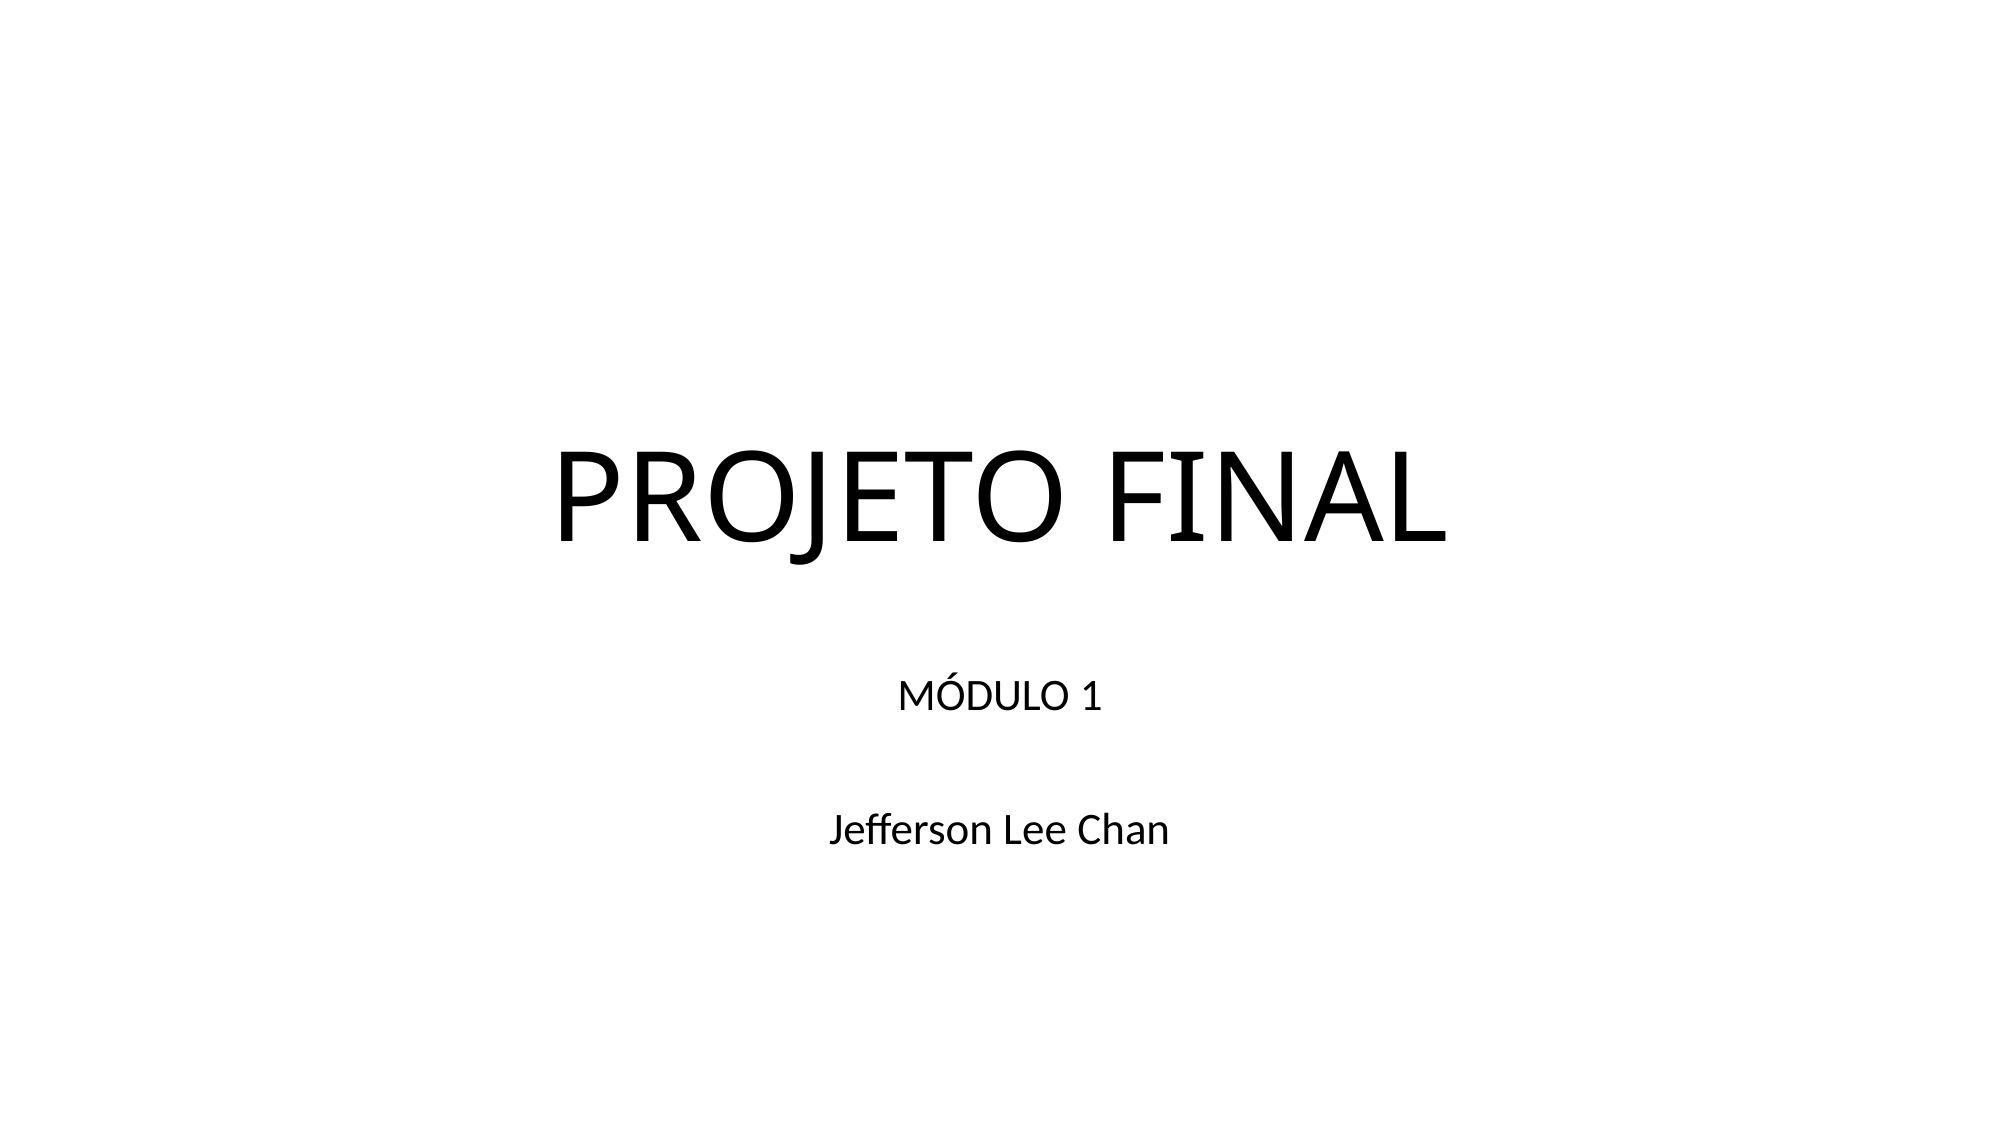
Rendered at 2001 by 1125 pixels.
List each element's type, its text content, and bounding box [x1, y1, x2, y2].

title PROJETO FINAL [249, 184, 1750, 576]
subtitle MÓDULO 1 Jefferson Lee Chan [249, 590, 1750, 863]
